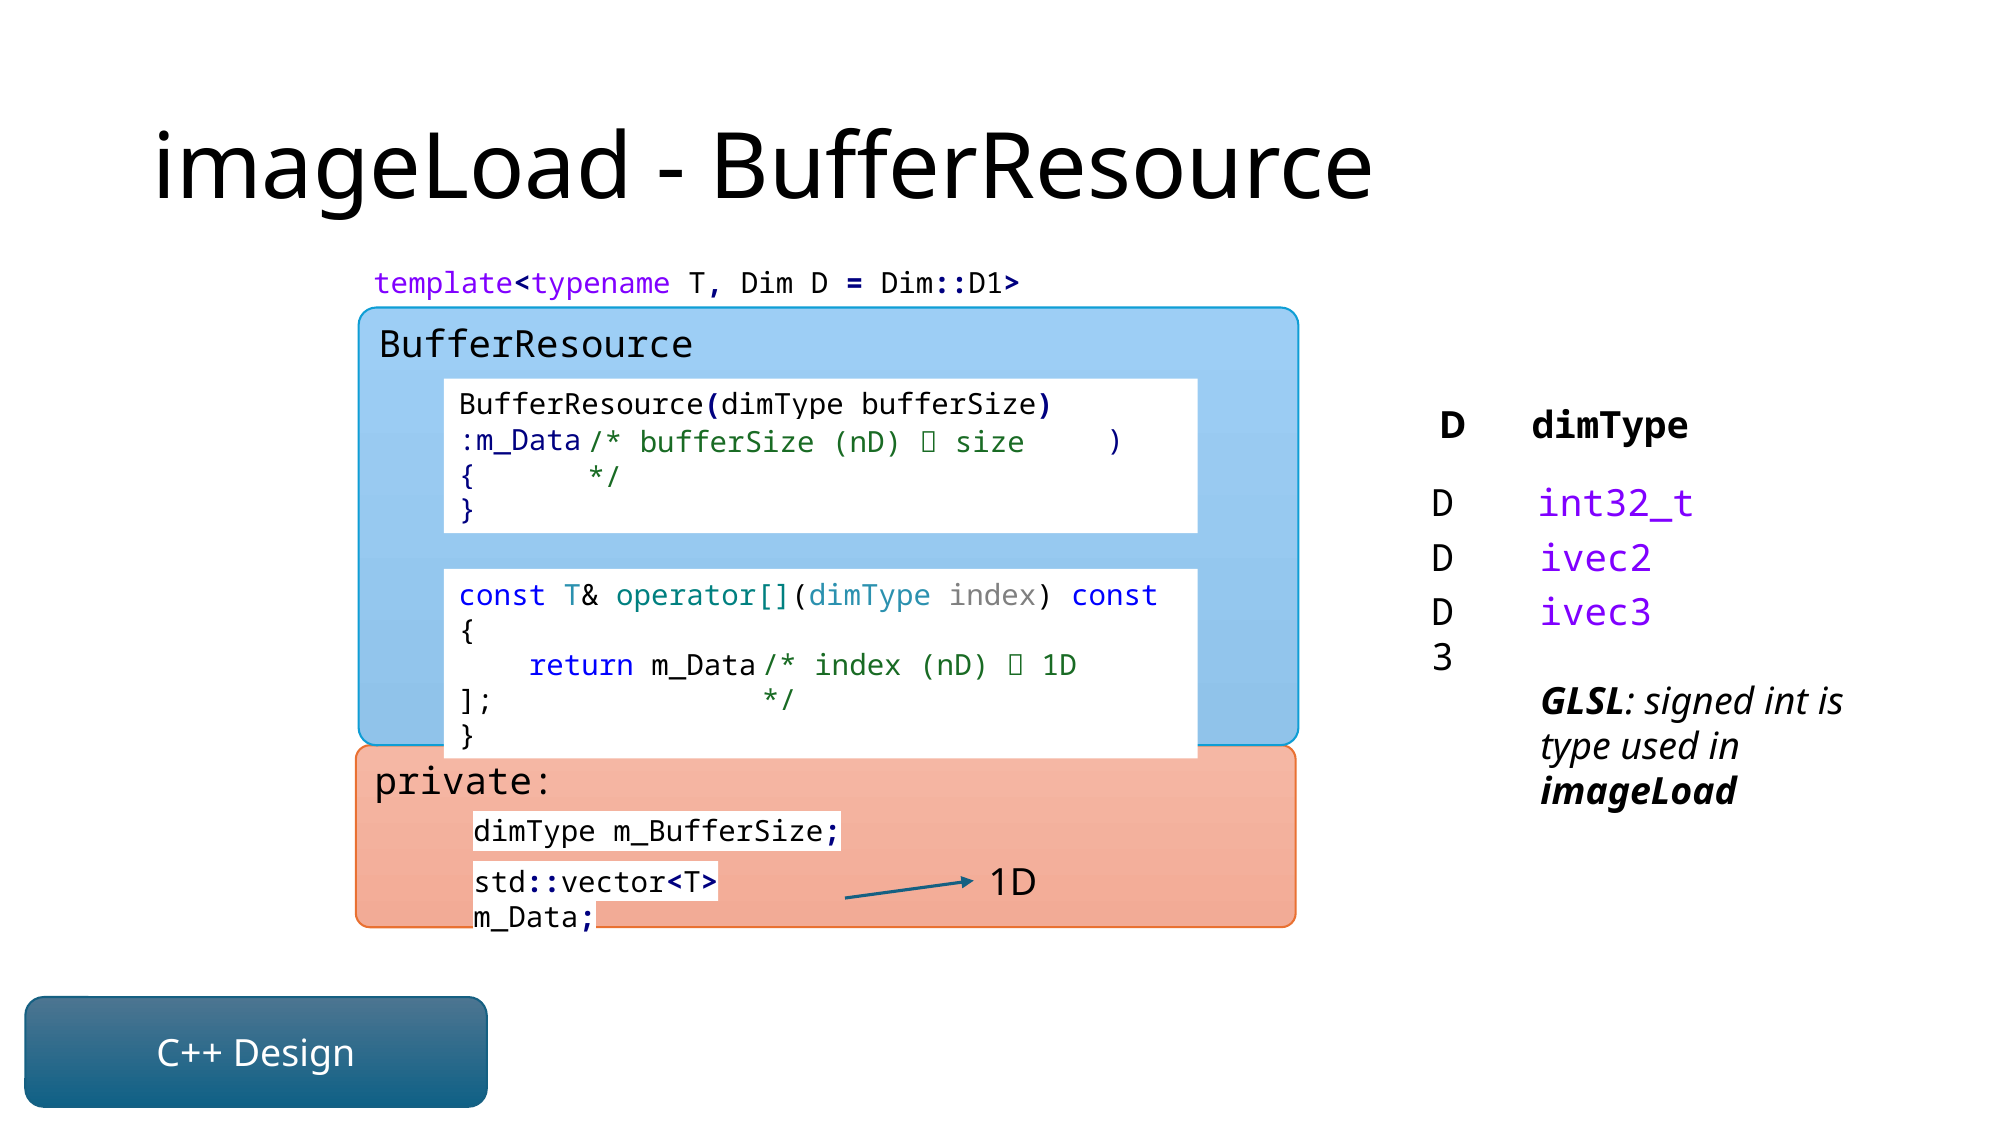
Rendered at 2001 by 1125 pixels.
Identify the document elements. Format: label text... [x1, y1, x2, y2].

text_box dimType m_BufferSize; [458, 805, 948, 855]
text_box std::vector<T> m_Data; [458, 855, 845, 941]
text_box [1423, 393, 1699, 455]
text_box template<typename T, Dim D = Dim::D1> [358, 257, 1185, 307]
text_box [1416, 525, 1720, 580]
text_box C++ Design [24, 995, 488, 1108]
text_box private: [354, 744, 1297, 929]
title imageLoad - BufferResource [137, 59, 1863, 278]
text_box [1416, 580, 1720, 642]
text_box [844, 850, 1054, 912]
text_box BufferResource(dimType bufferSize) :m_Data( ) { } [443, 378, 1198, 534]
text_box BufferResource [357, 306, 1300, 747]
text_box GLSL: signed int is type used in imageLoad [1525, 669, 1930, 820]
text_box const T& operator[](dimType index) const { return m_Data[ ]; } [443, 568, 1198, 759]
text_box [1416, 471, 1718, 525]
text_box /* index (nD)  1D */ [747, 639, 1132, 724]
text_box /* bufferSize (nD)  size */ [572, 416, 1079, 501]
